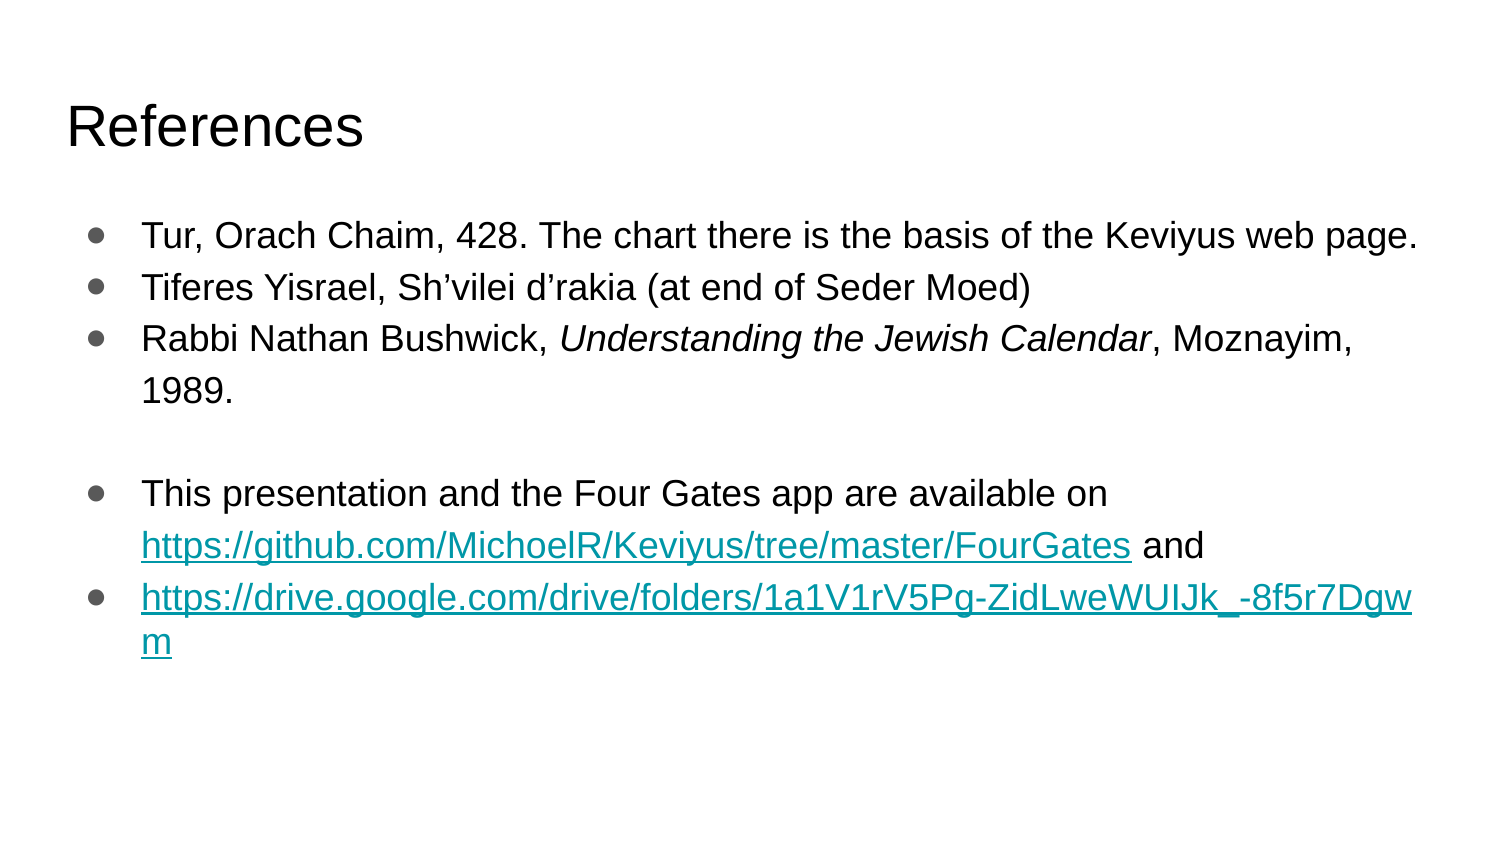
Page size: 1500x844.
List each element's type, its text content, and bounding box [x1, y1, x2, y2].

list Tur, Orach Chaim, 428. The chart there is the basis of the Keviyus web page. Tiferes Yisrael, Sh’vilei d’rakia (at end of Seder Moed) Rabbi Nathan Bushwick, Understanding the Jewish Calendar, Moznayim, 1989. This presentation and the Four Gates app are available on https://github.com/MichoelR/Keviyus/tree/master/FourGates and https://drive.google.com/drive/folders/1a1V1rV5Pg-ZidLweWUIJk_-8f5r7Dgwm [51, 189, 1449, 750]
title References [51, 72, 1449, 167]
